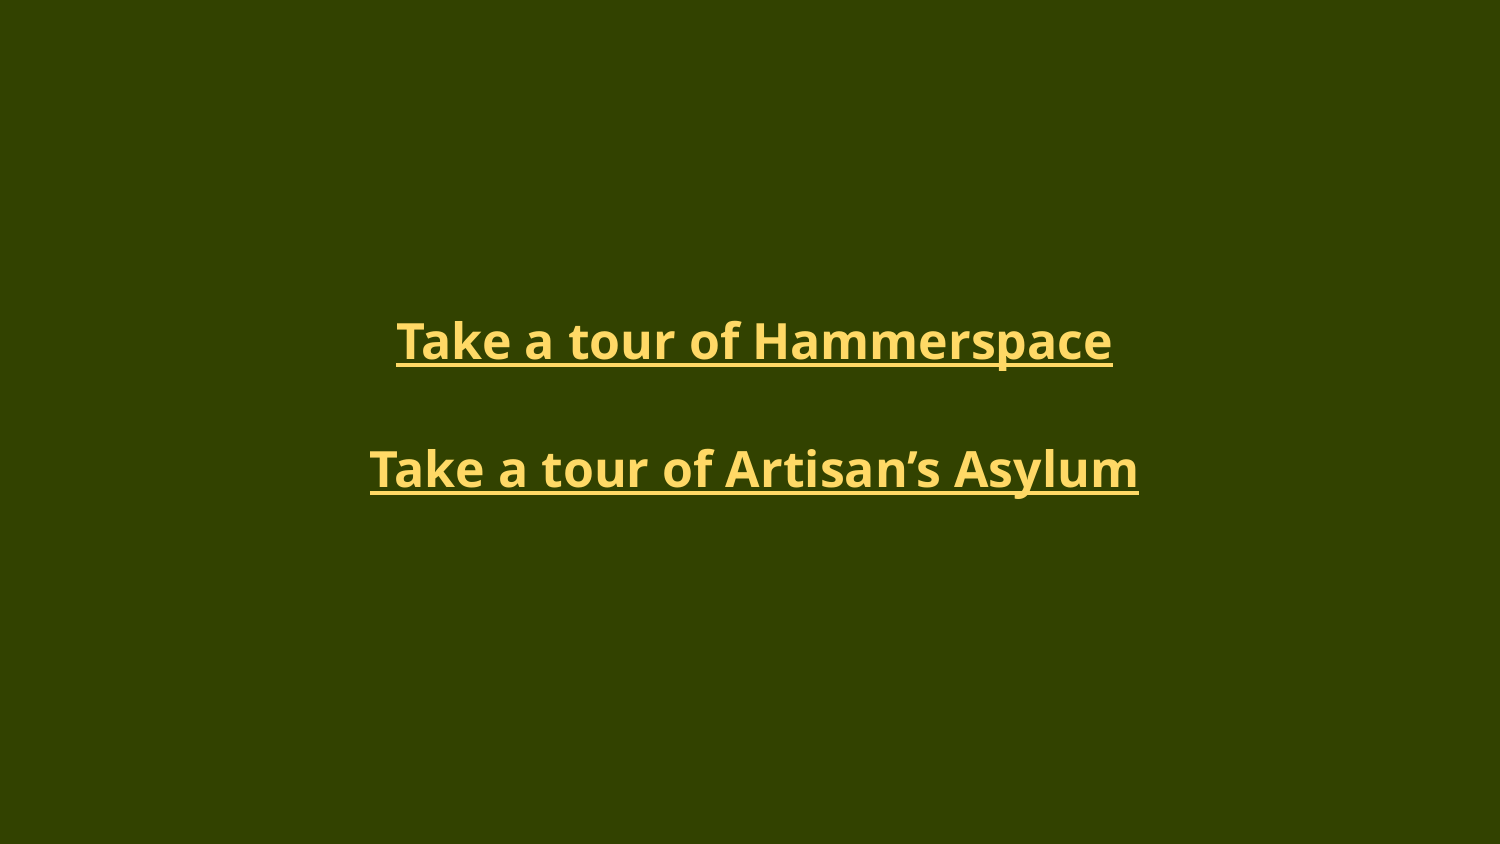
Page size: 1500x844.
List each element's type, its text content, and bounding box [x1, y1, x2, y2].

text_box Take a tour of Hammerspace Take a tour of Artisan’s Asylum [38, 294, 1471, 550]
